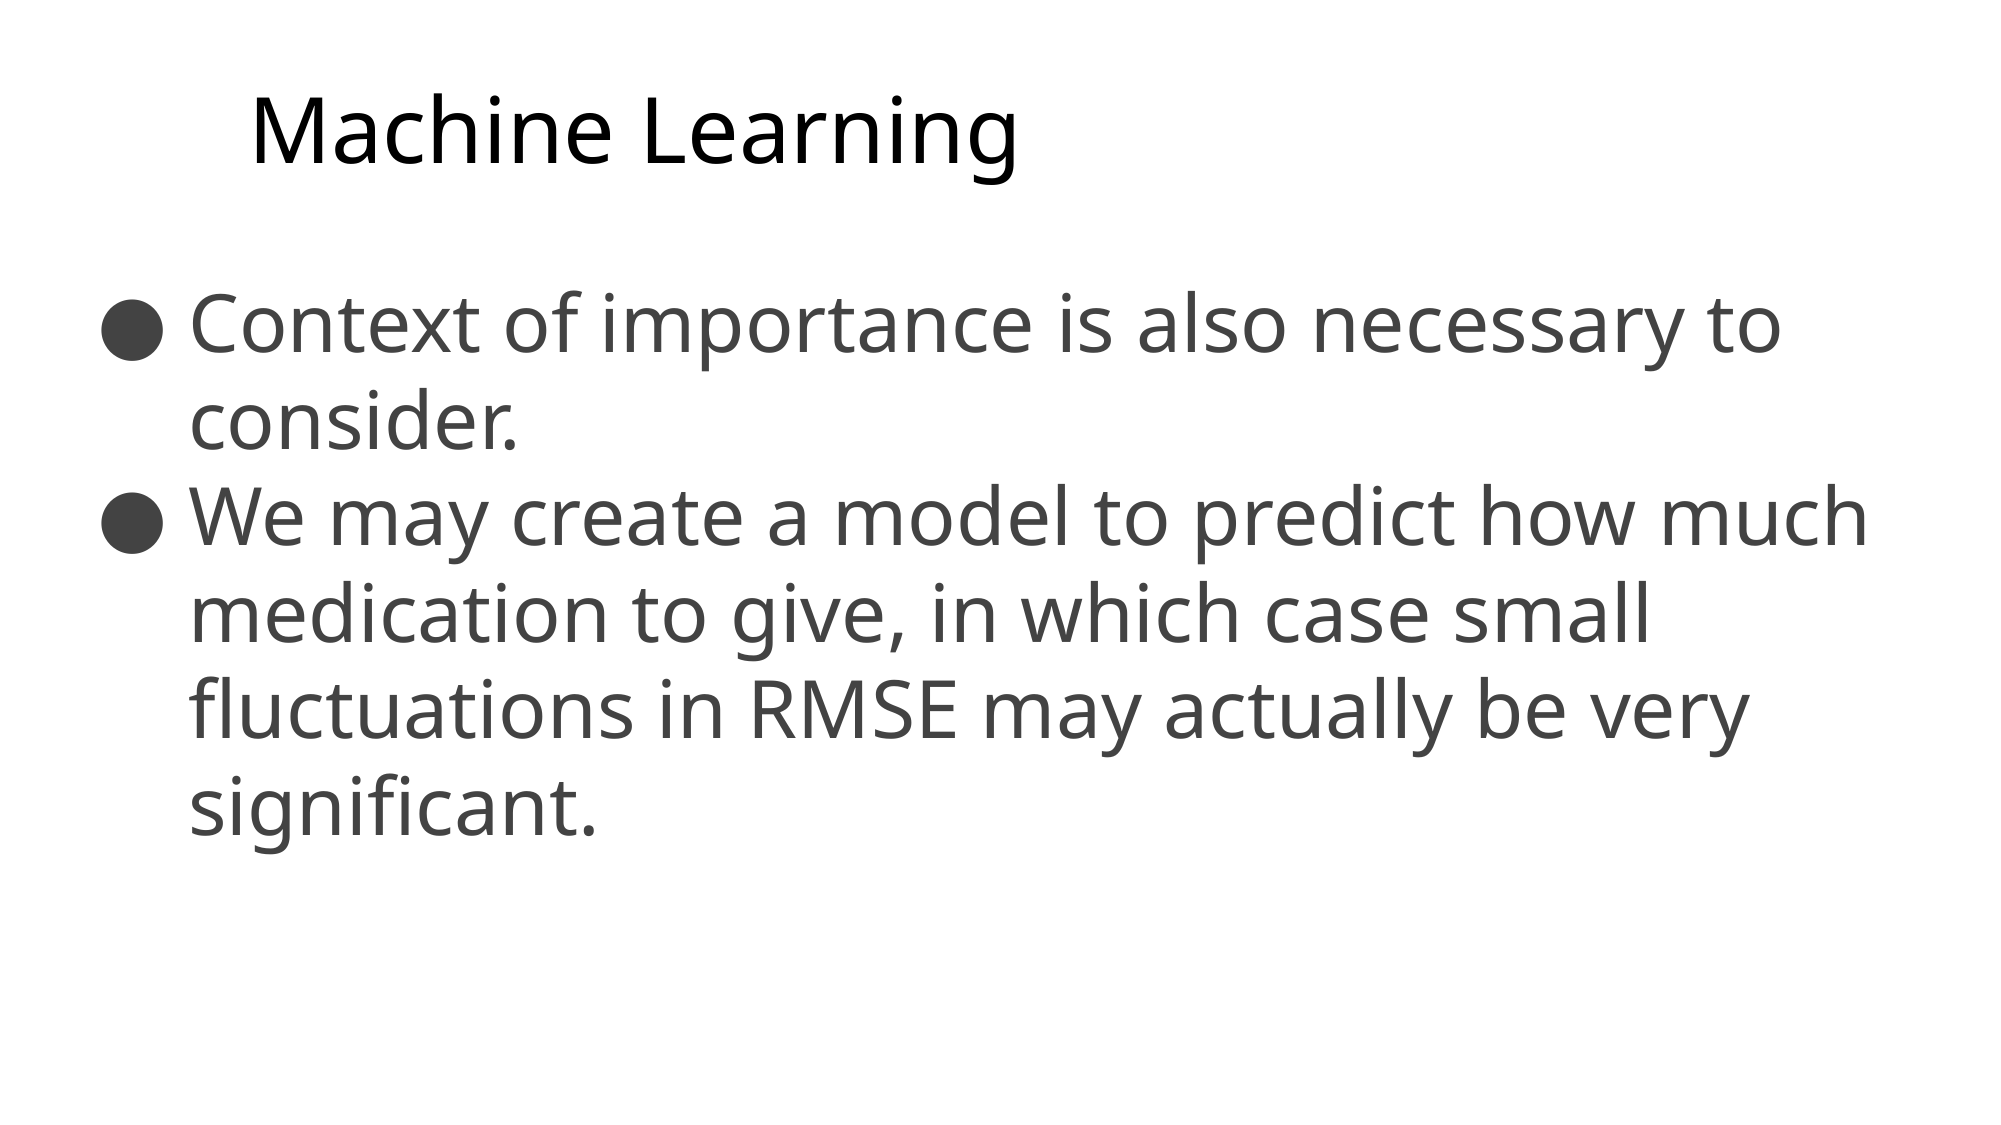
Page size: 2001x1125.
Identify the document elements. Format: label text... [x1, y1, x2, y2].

title Machine Learning [228, 64, 1932, 190]
list Context of importance is also necessary to consider. We may create a model to predict how much medication to give, in which case small fluctuations in RMSE may actually be very significant. [68, 252, 1968, 1000]
